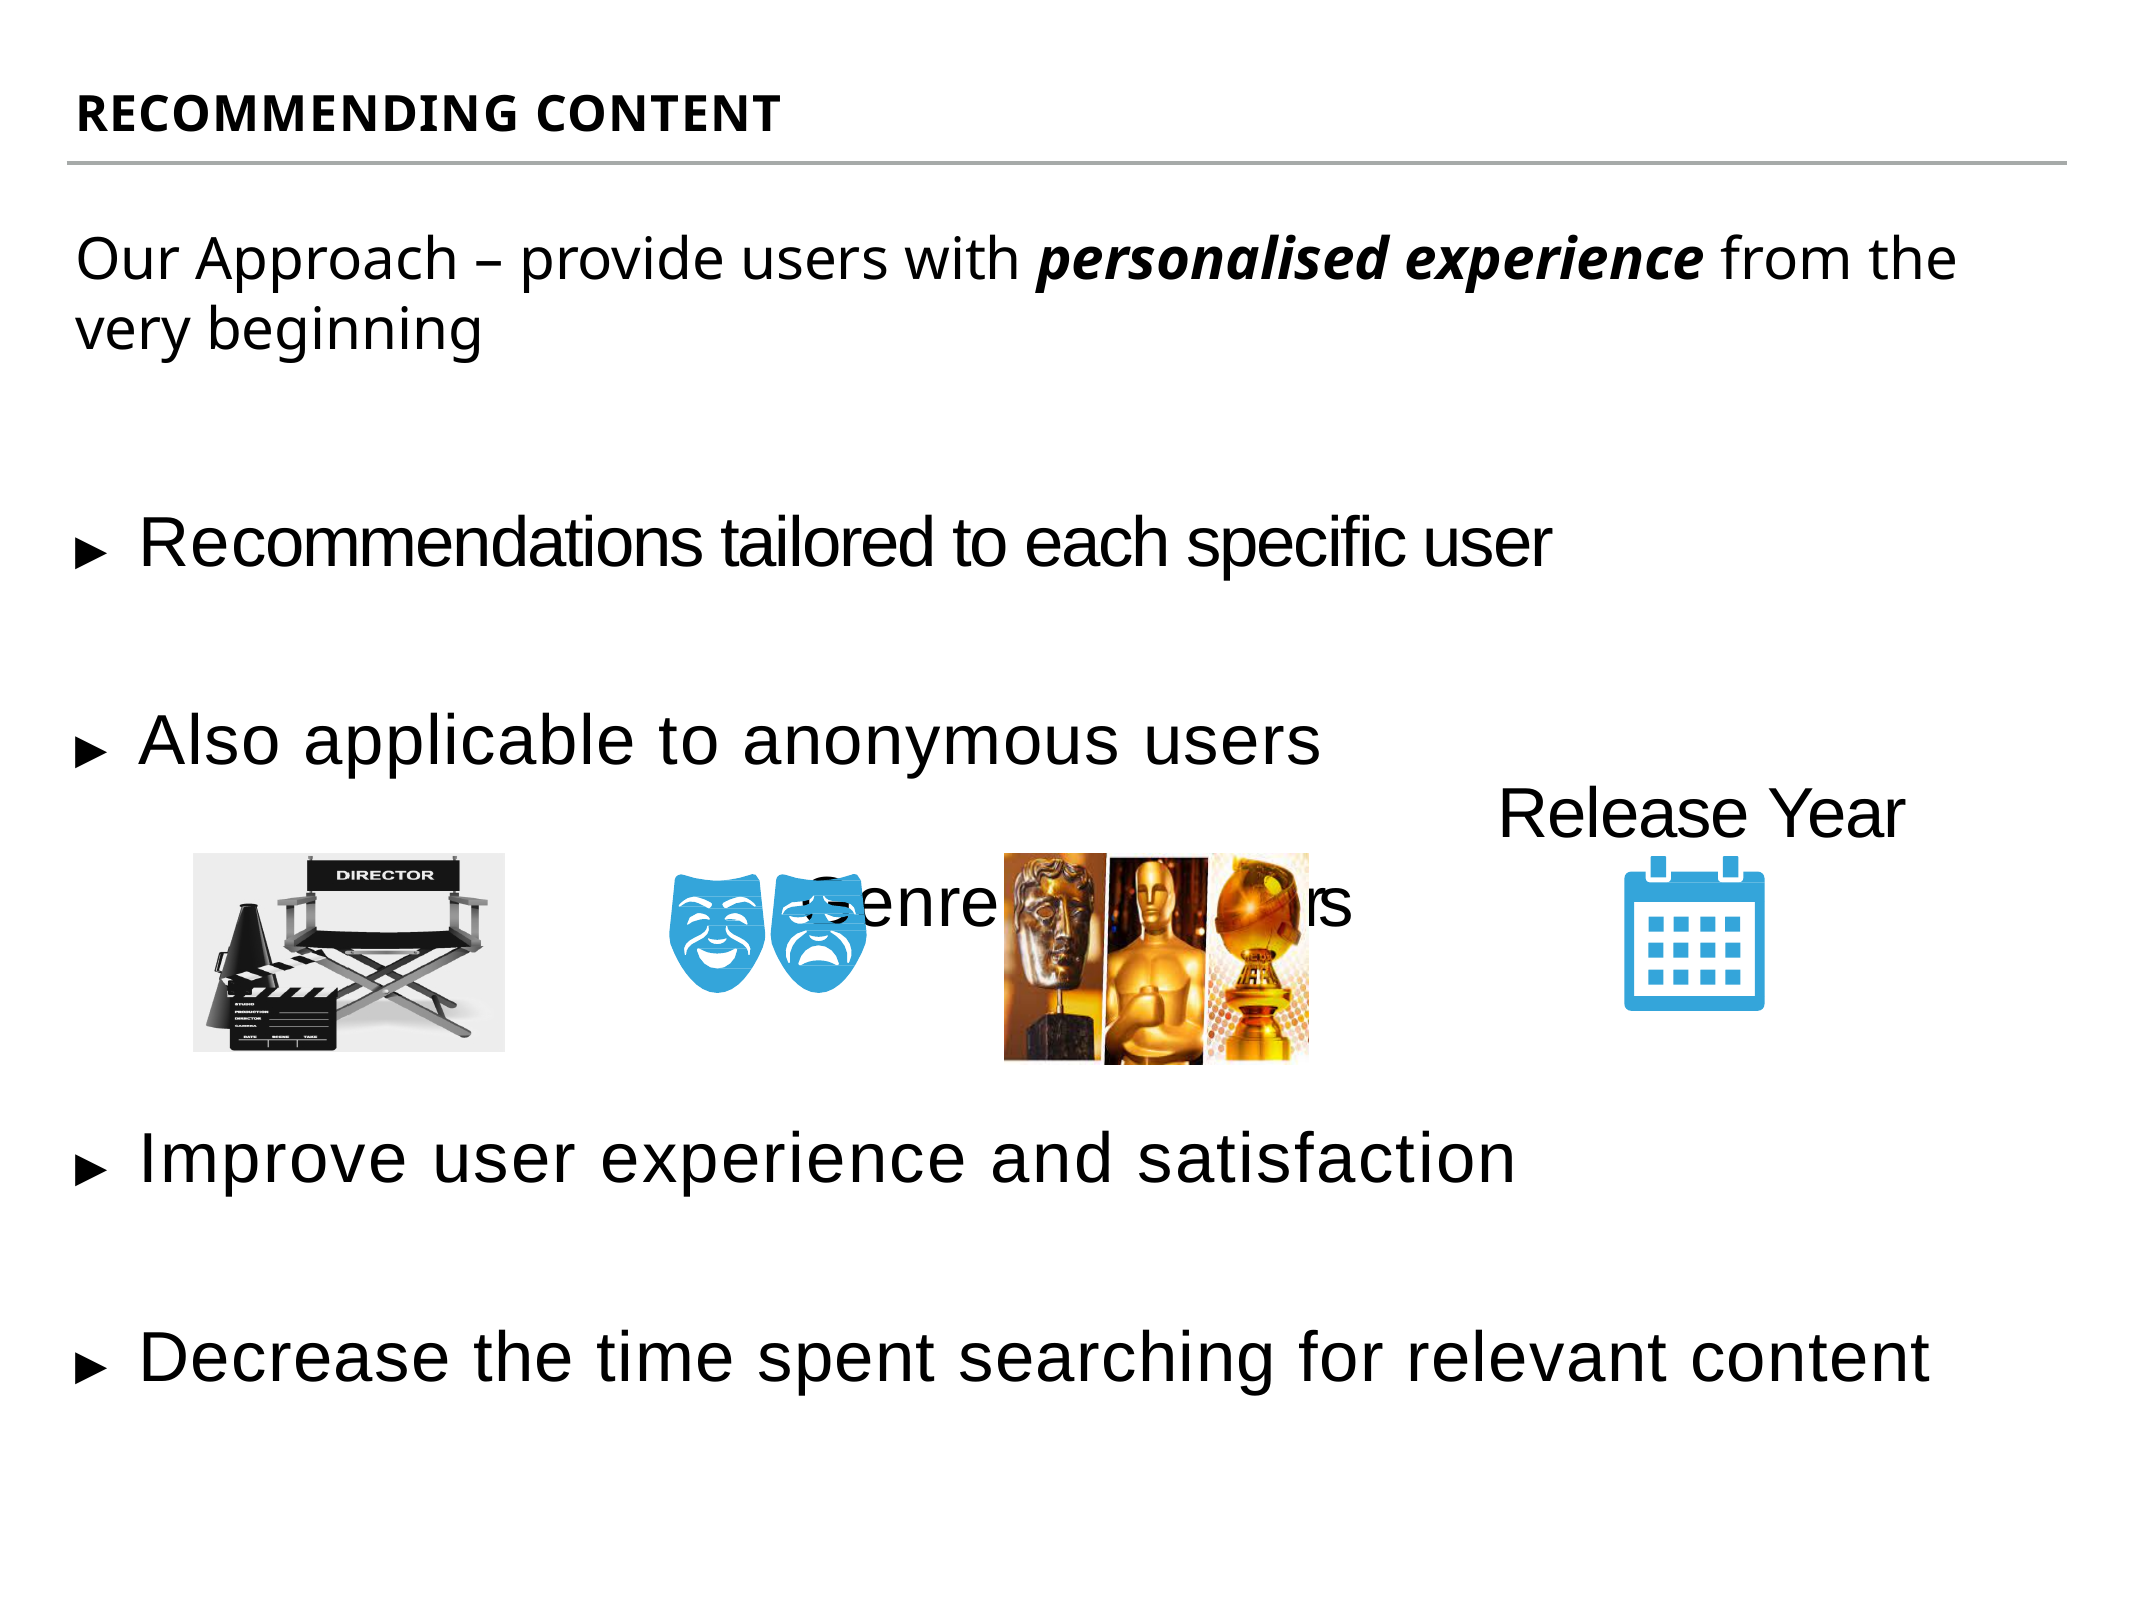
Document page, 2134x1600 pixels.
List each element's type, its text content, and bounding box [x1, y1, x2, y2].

text_box RECOMMENDING CONTENT [72, 79, 980, 142]
text_box Release Year [1495, 764, 2017, 852]
picture [1003, 853, 1309, 1065]
text_box [669, 874, 766, 993]
text_box ▸ Improve user experience and satisfaction ▸ Decrease the time spent searching for relevant content [72, 1069, 1980, 1404]
text_box [770, 874, 867, 993]
text_box [1722, 856, 1739, 878]
text_box ▸ Recommendations tailored to each specific user ▸ Also applicable to anonymous users Director Genre Actors [72, 452, 2055, 941]
text_box [1650, 856, 1667, 878]
text_box [1624, 871, 1765, 1011]
title Our Approach – provide users with personalised experience from the very beginning [72, 218, 2017, 452]
picture [193, 853, 505, 1052]
